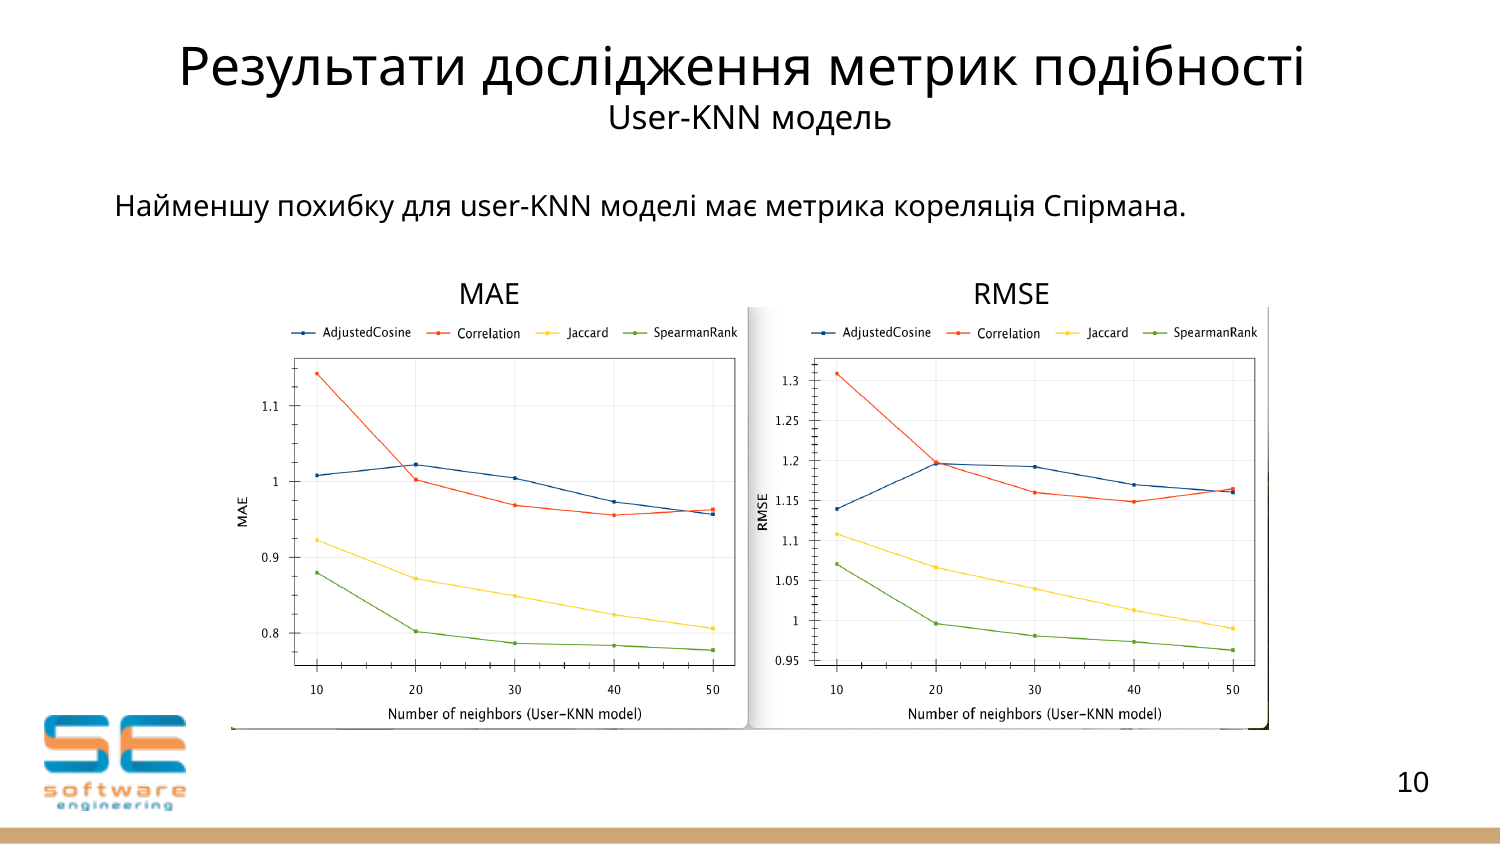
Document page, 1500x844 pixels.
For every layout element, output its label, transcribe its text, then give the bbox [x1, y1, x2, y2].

picture [230, 307, 1270, 730]
text_box MAE [443, 267, 535, 306]
title Результати дослідження метрик подібності User-KNN модель [51, 15, 1449, 152]
picture [43, 714, 186, 811]
text_box RMSE [958, 267, 1066, 306]
text_box 10 [1382, 755, 1500, 806]
text_box Найменшу похибку для user-KNN моделі має метрика кореляція Спірмана. [99, 179, 1440, 230]
